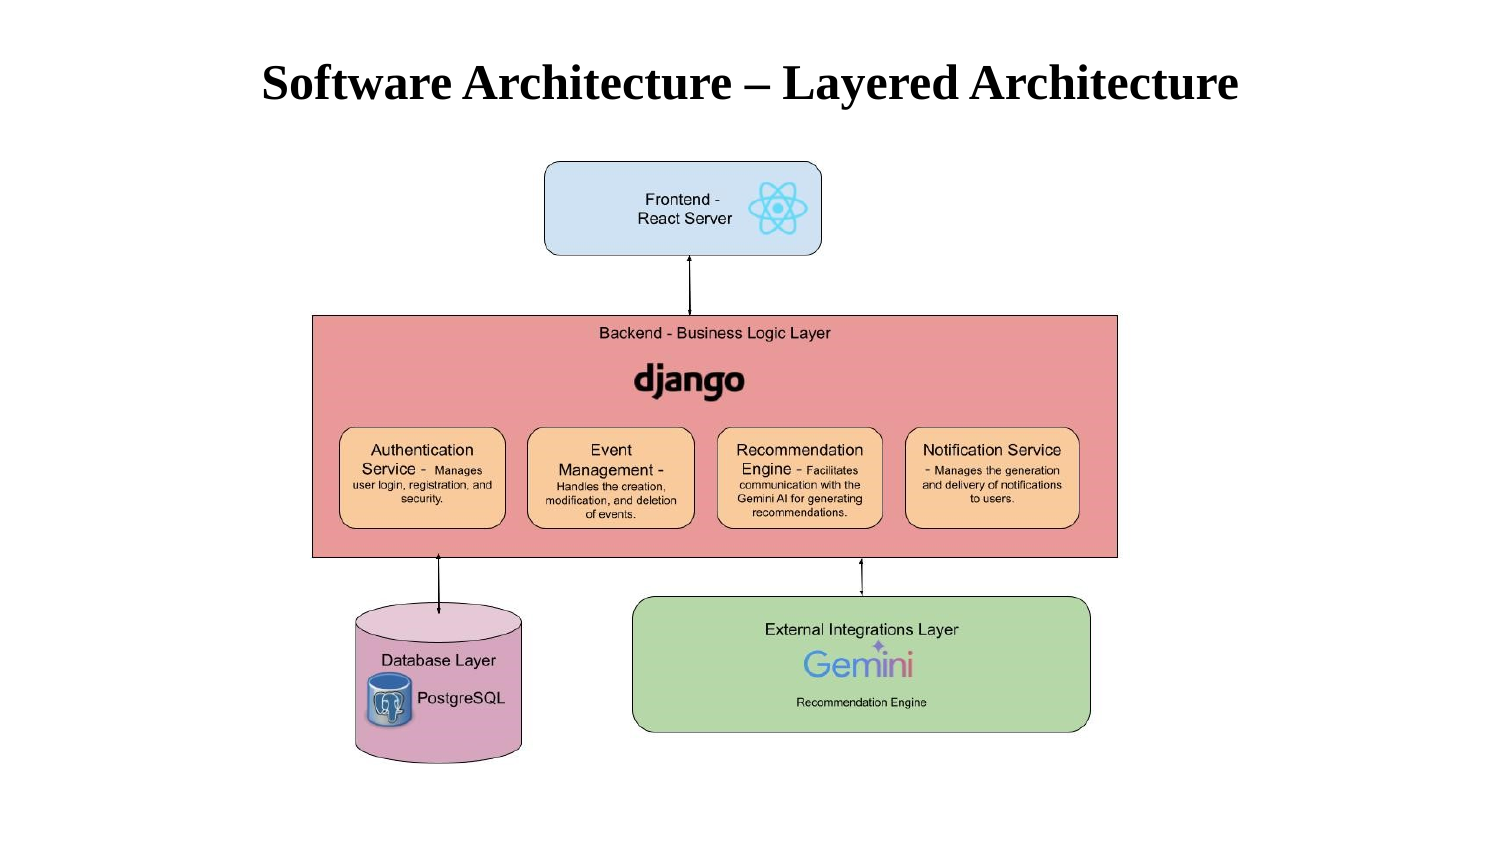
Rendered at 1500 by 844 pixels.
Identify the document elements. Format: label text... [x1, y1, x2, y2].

title Software Architecture – Layered Architecture [116, 39, 1385, 126]
picture [295, 146, 1185, 807]
